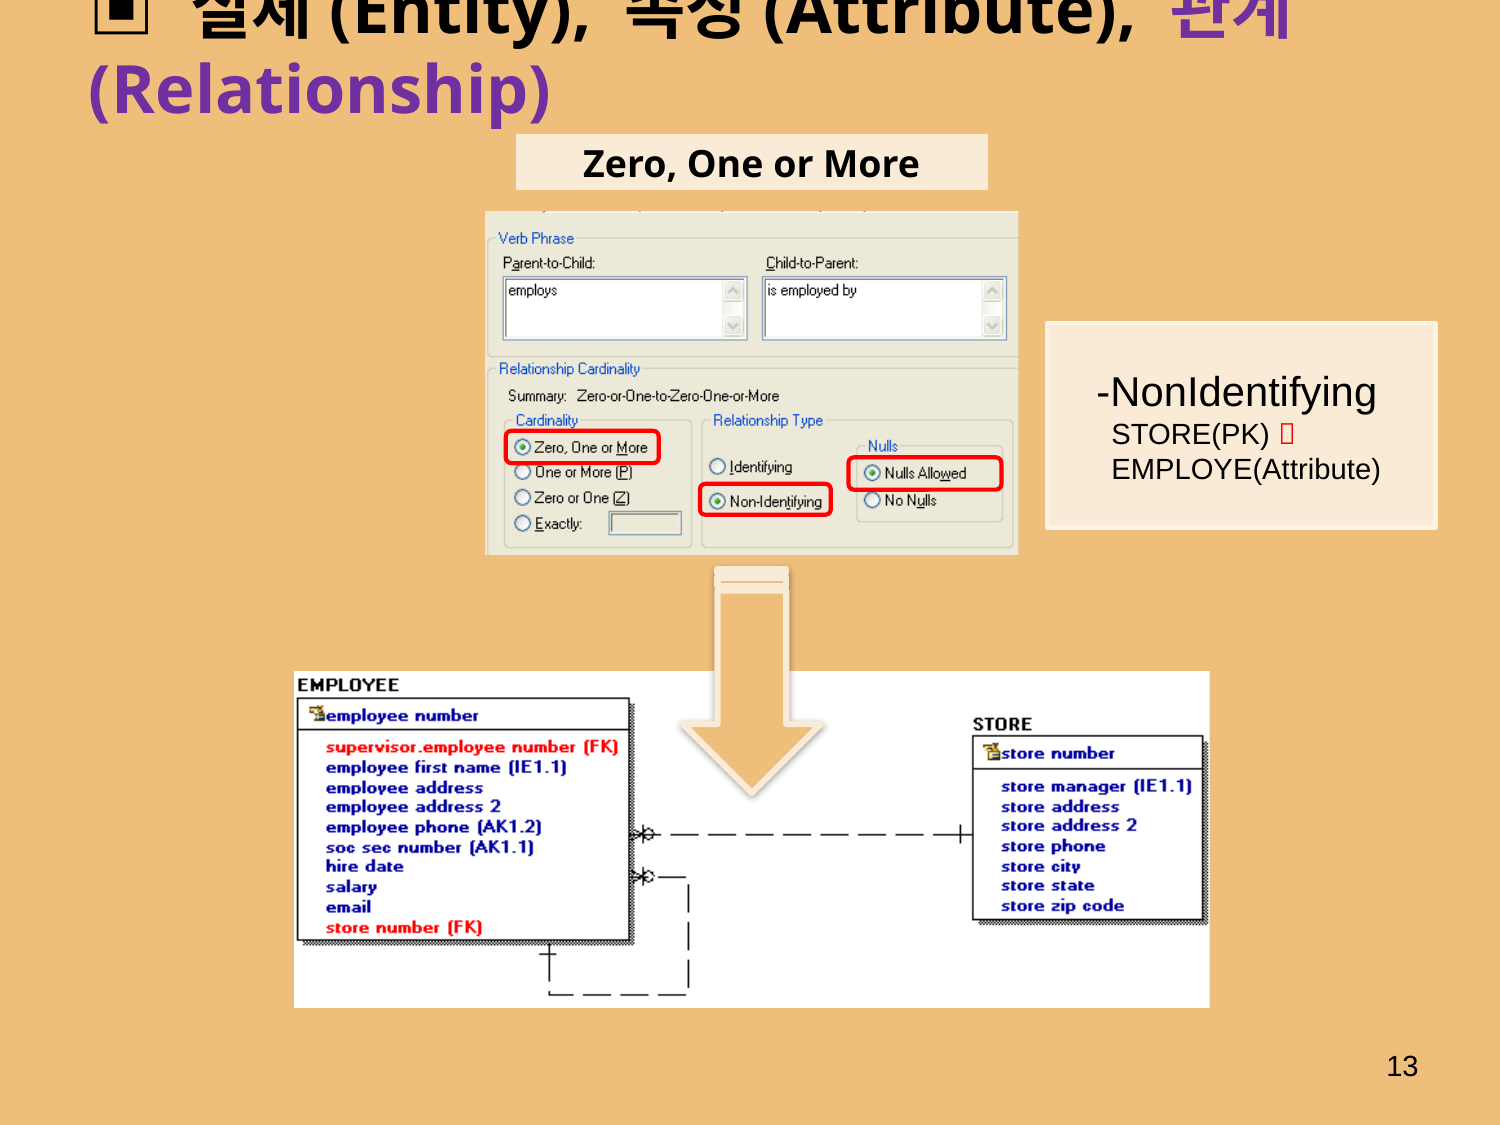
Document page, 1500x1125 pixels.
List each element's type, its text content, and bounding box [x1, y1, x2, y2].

title ▣ 실체(Entity), 속성(Attribute), 관계(Relationship) [73, 0, 1500, 94]
slide_number 13 [1083, 1039, 1434, 1119]
text_box Zero, One or More [511, 130, 992, 194]
picture [293, 671, 1210, 1008]
picture [484, 211, 1019, 556]
text_box [714, 566, 790, 670]
text_box -NonIdentifying STORE(PK)  EMPLOYE(Attribute) [1045, 321, 1438, 530]
